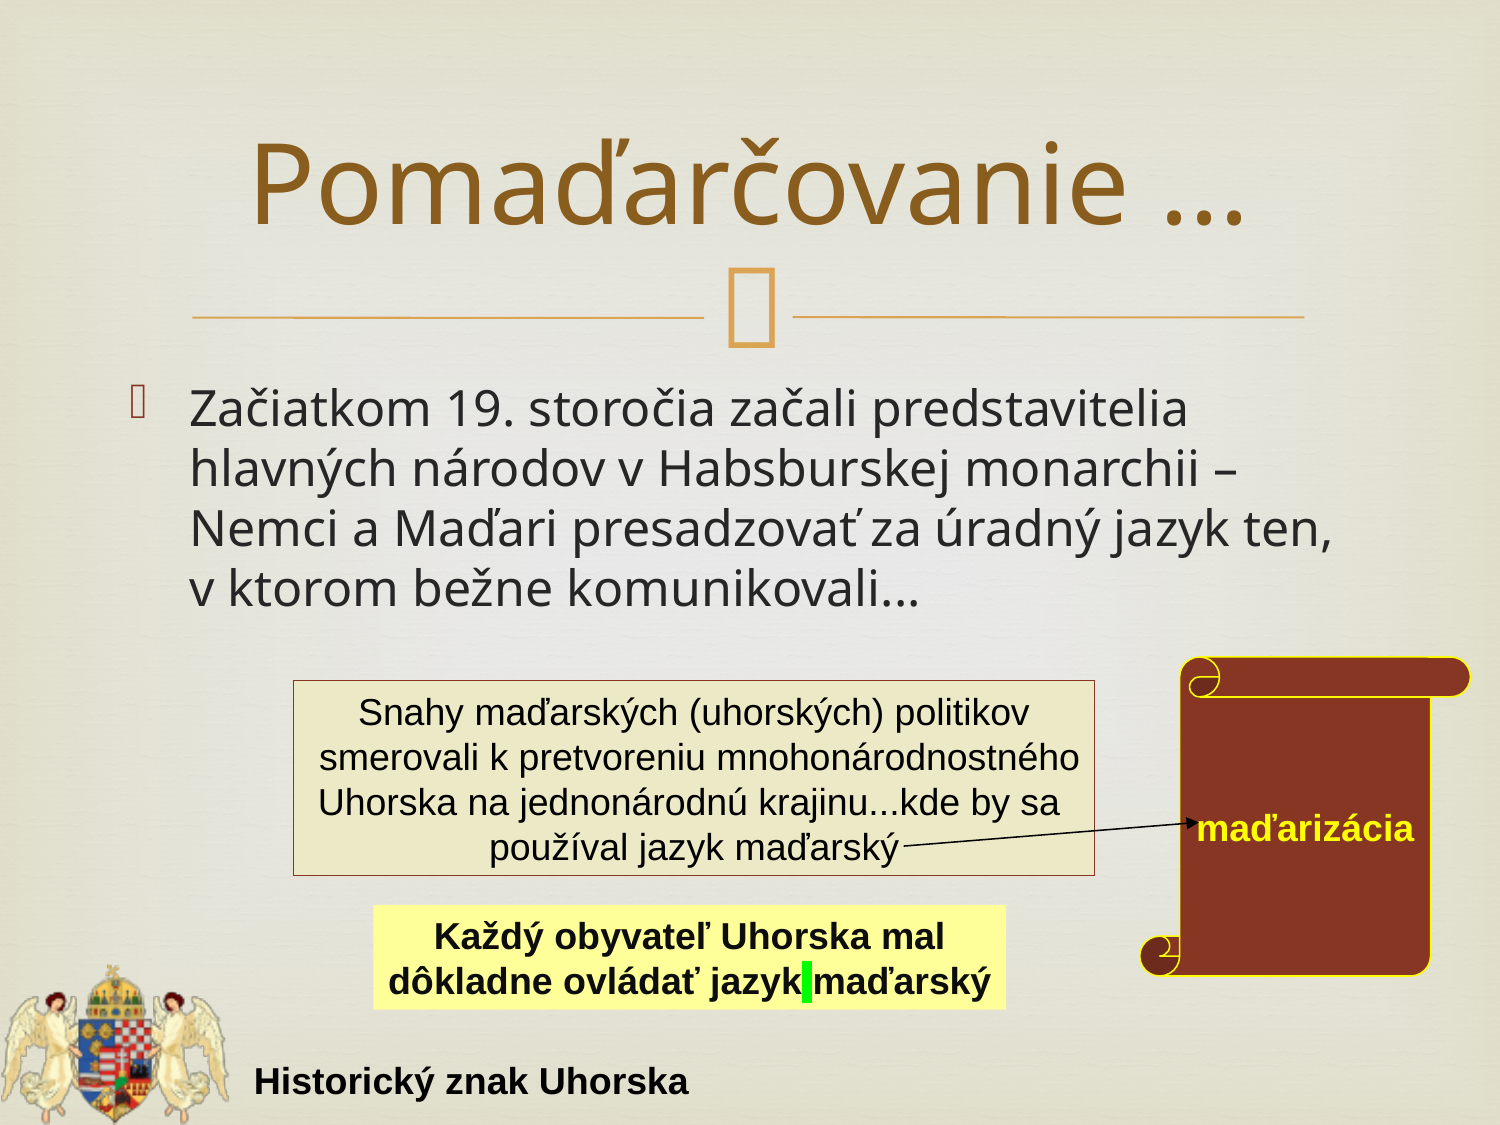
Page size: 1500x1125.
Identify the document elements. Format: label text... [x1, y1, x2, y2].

text_box Snahy maďarských (uhorských) politikov smerovali k pretvoreniu mnohonárodnostného Uhorska na jednonárodnú krajinu...kde by sa používal jazyk maďarský [293, 680, 1095, 876]
text_box Historický znak Uhorska [239, 1049, 704, 1110]
list Začiatkom 19. storočia začali predstavitelia hlavných národov v Habsburskej monarchii – Nemci a Maďari presadzovať za úradný jazyk ten, v ktorom bežne komunikovali... [114, 368, 1386, 1005]
text_box maďarizácia [1139, 656, 1471, 977]
text_box [903, 817, 1199, 847]
text_box Každý obyvateľ Uhorska mal dôkladne ovládať jazyk maďarský [373, 904, 1007, 1010]
title Pomaďarčovanie ... [113, 93, 1386, 267]
picture [0, 963, 231, 1125]
